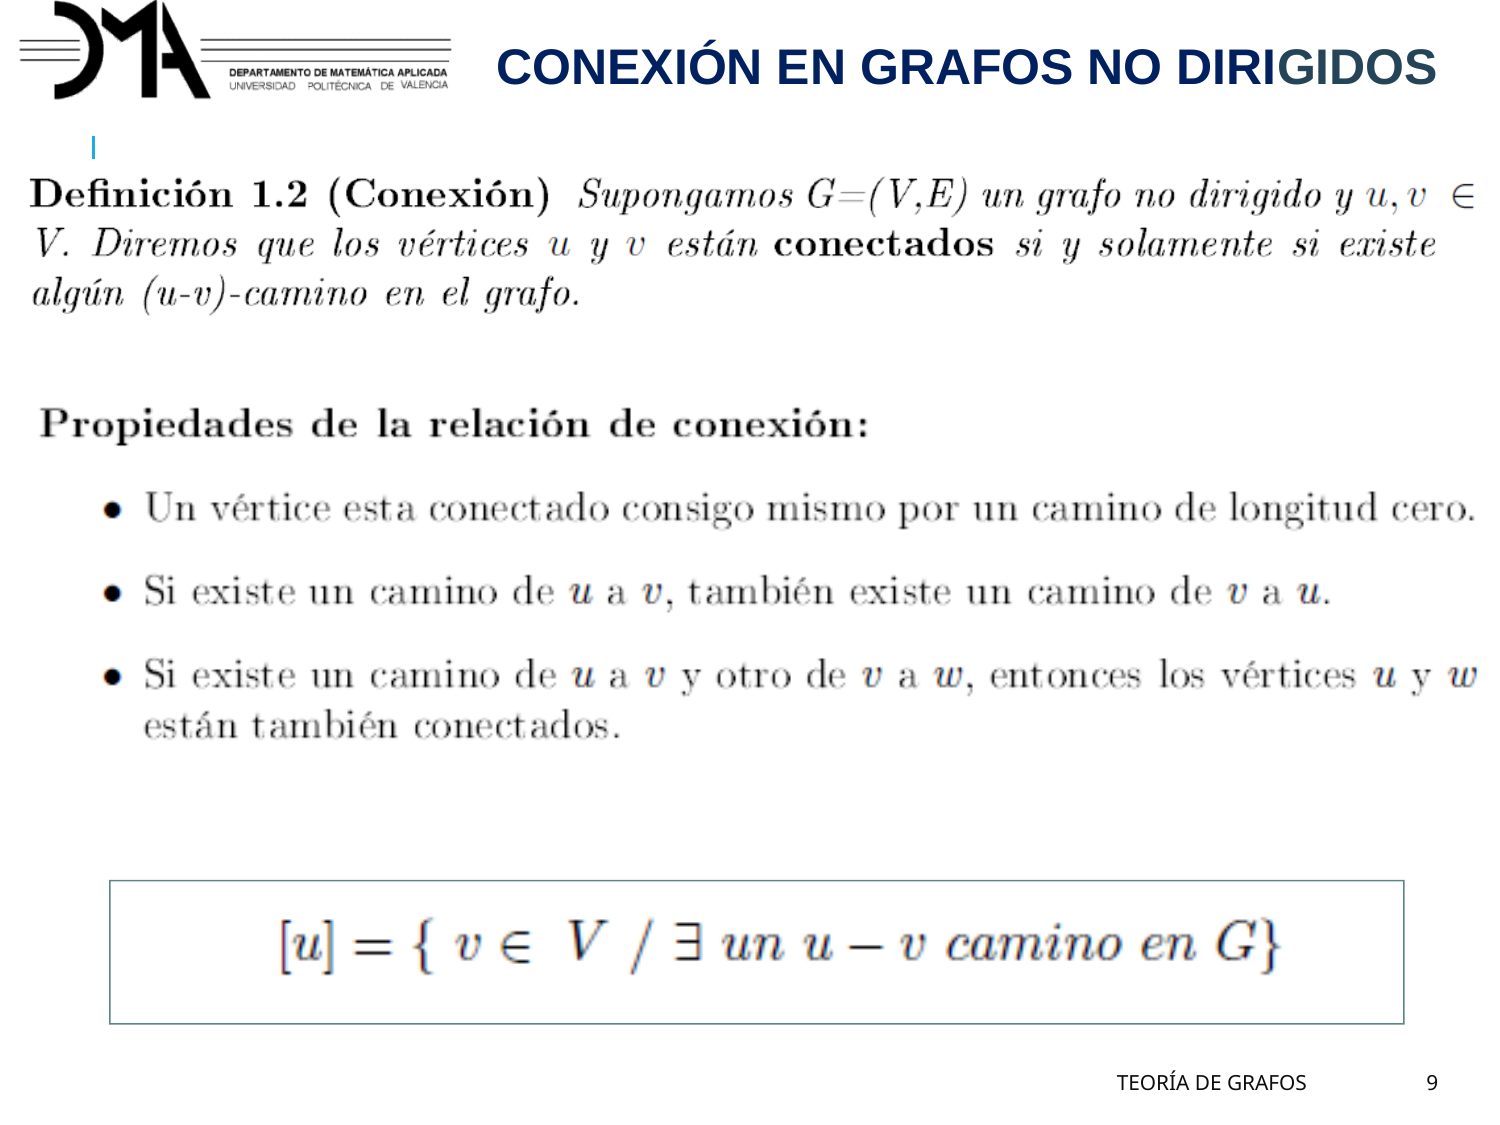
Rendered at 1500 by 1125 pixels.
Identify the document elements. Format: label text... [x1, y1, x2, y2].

picture [110, 881, 1404, 1024]
picture [15, 378, 1499, 769]
picture [17, 159, 1500, 322]
footer Teoría de Grafos [595, 1061, 1322, 1107]
picture [17, 0, 455, 103]
text_box CONEXIÓN EN GRAFOS NO DIRIGIDOS [459, 26, 1453, 102]
slide_number 9 [1333, 1061, 1454, 1107]
